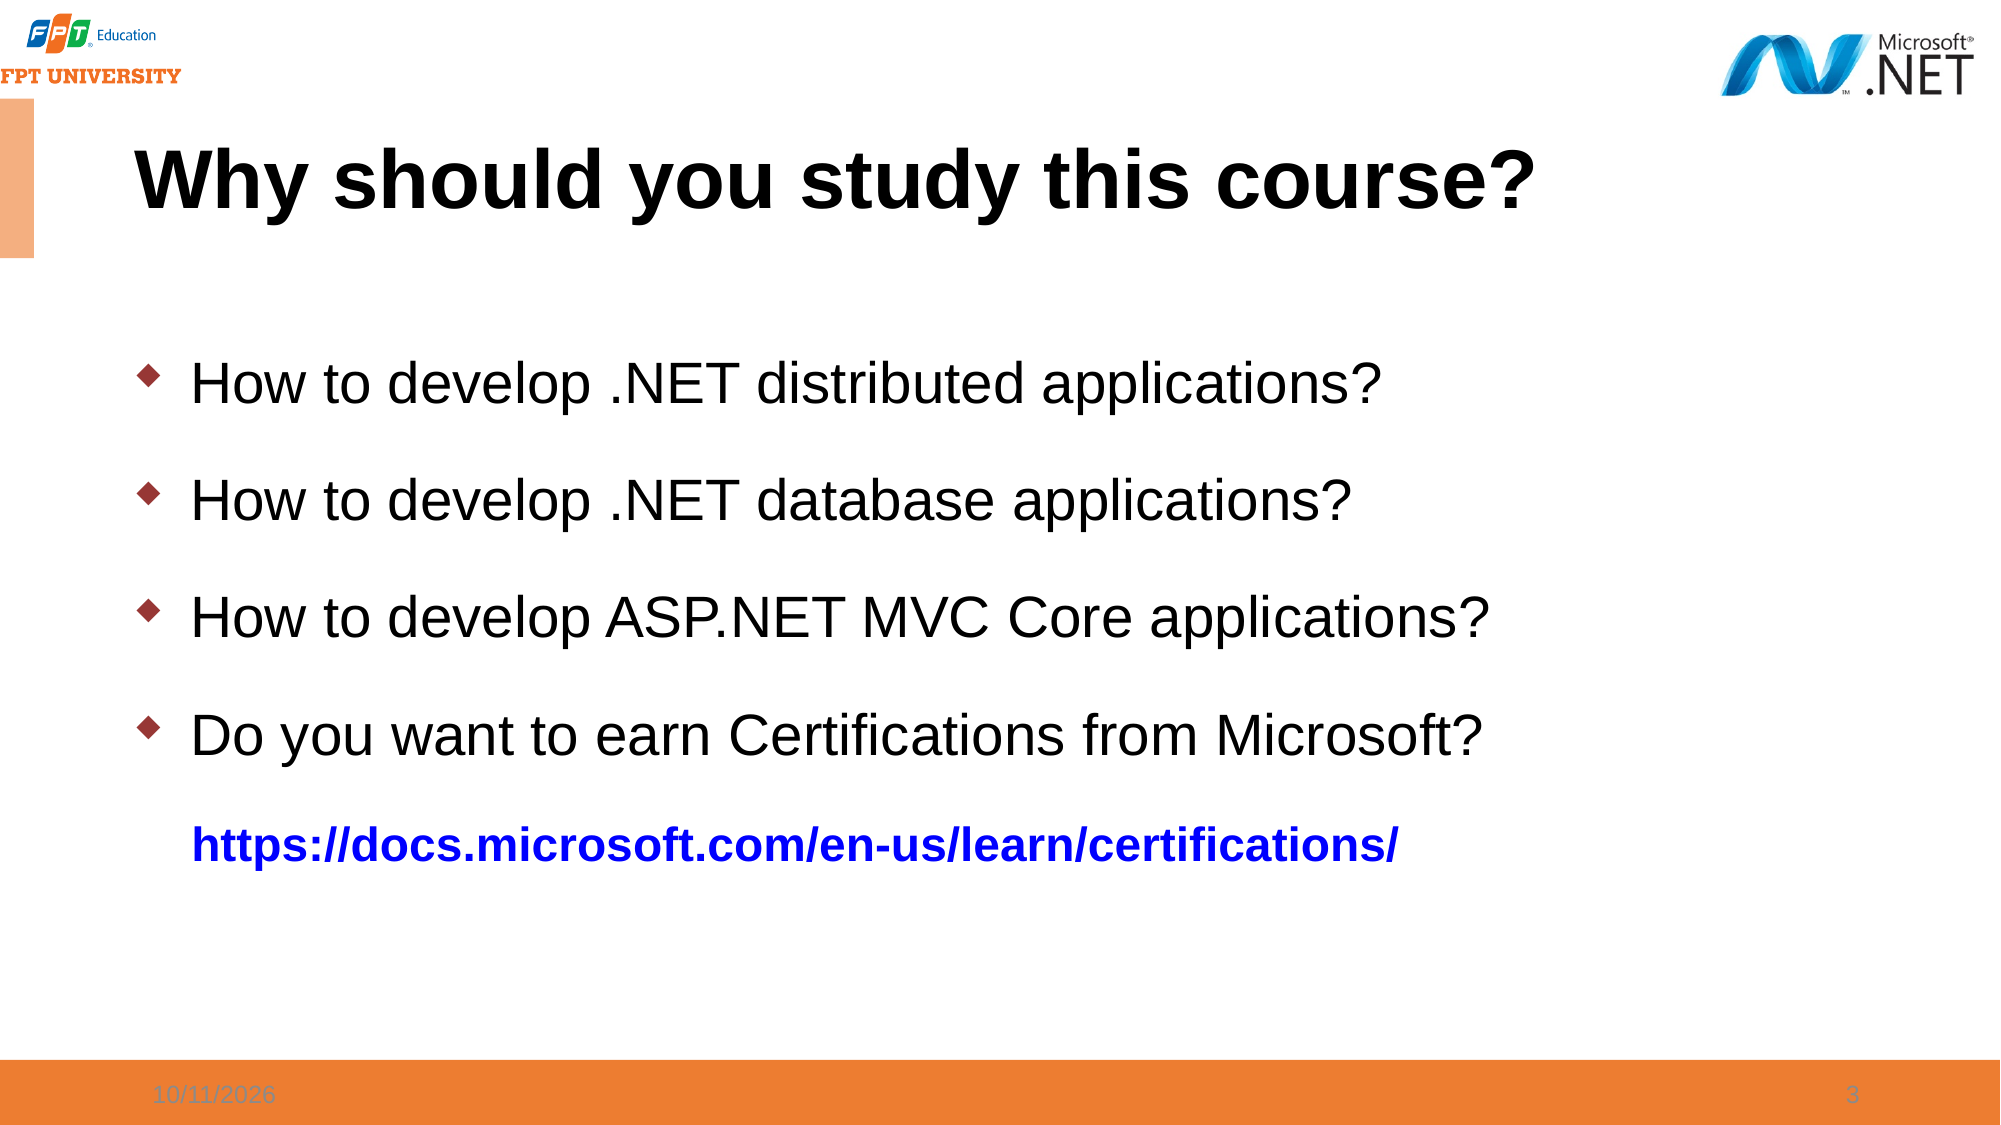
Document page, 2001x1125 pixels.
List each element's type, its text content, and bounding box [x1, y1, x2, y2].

picture [1685, 0, 2001, 129]
slide_number 3 [1424, 1063, 1875, 1123]
text_box https://docs.microsoft.com/en-us/learn/certifications/ [176, 805, 1453, 879]
list How to develop .NET distributed applications? How to develop .NET database applications? How to develop ASP.NET MVC Core applications? Do you want to earn Certifications from Microsoft? [119, 302, 1874, 1001]
title Why should you study this course? [119, 123, 1845, 241]
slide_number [137, 1063, 588, 1123]
picture [0, 0, 189, 98]
